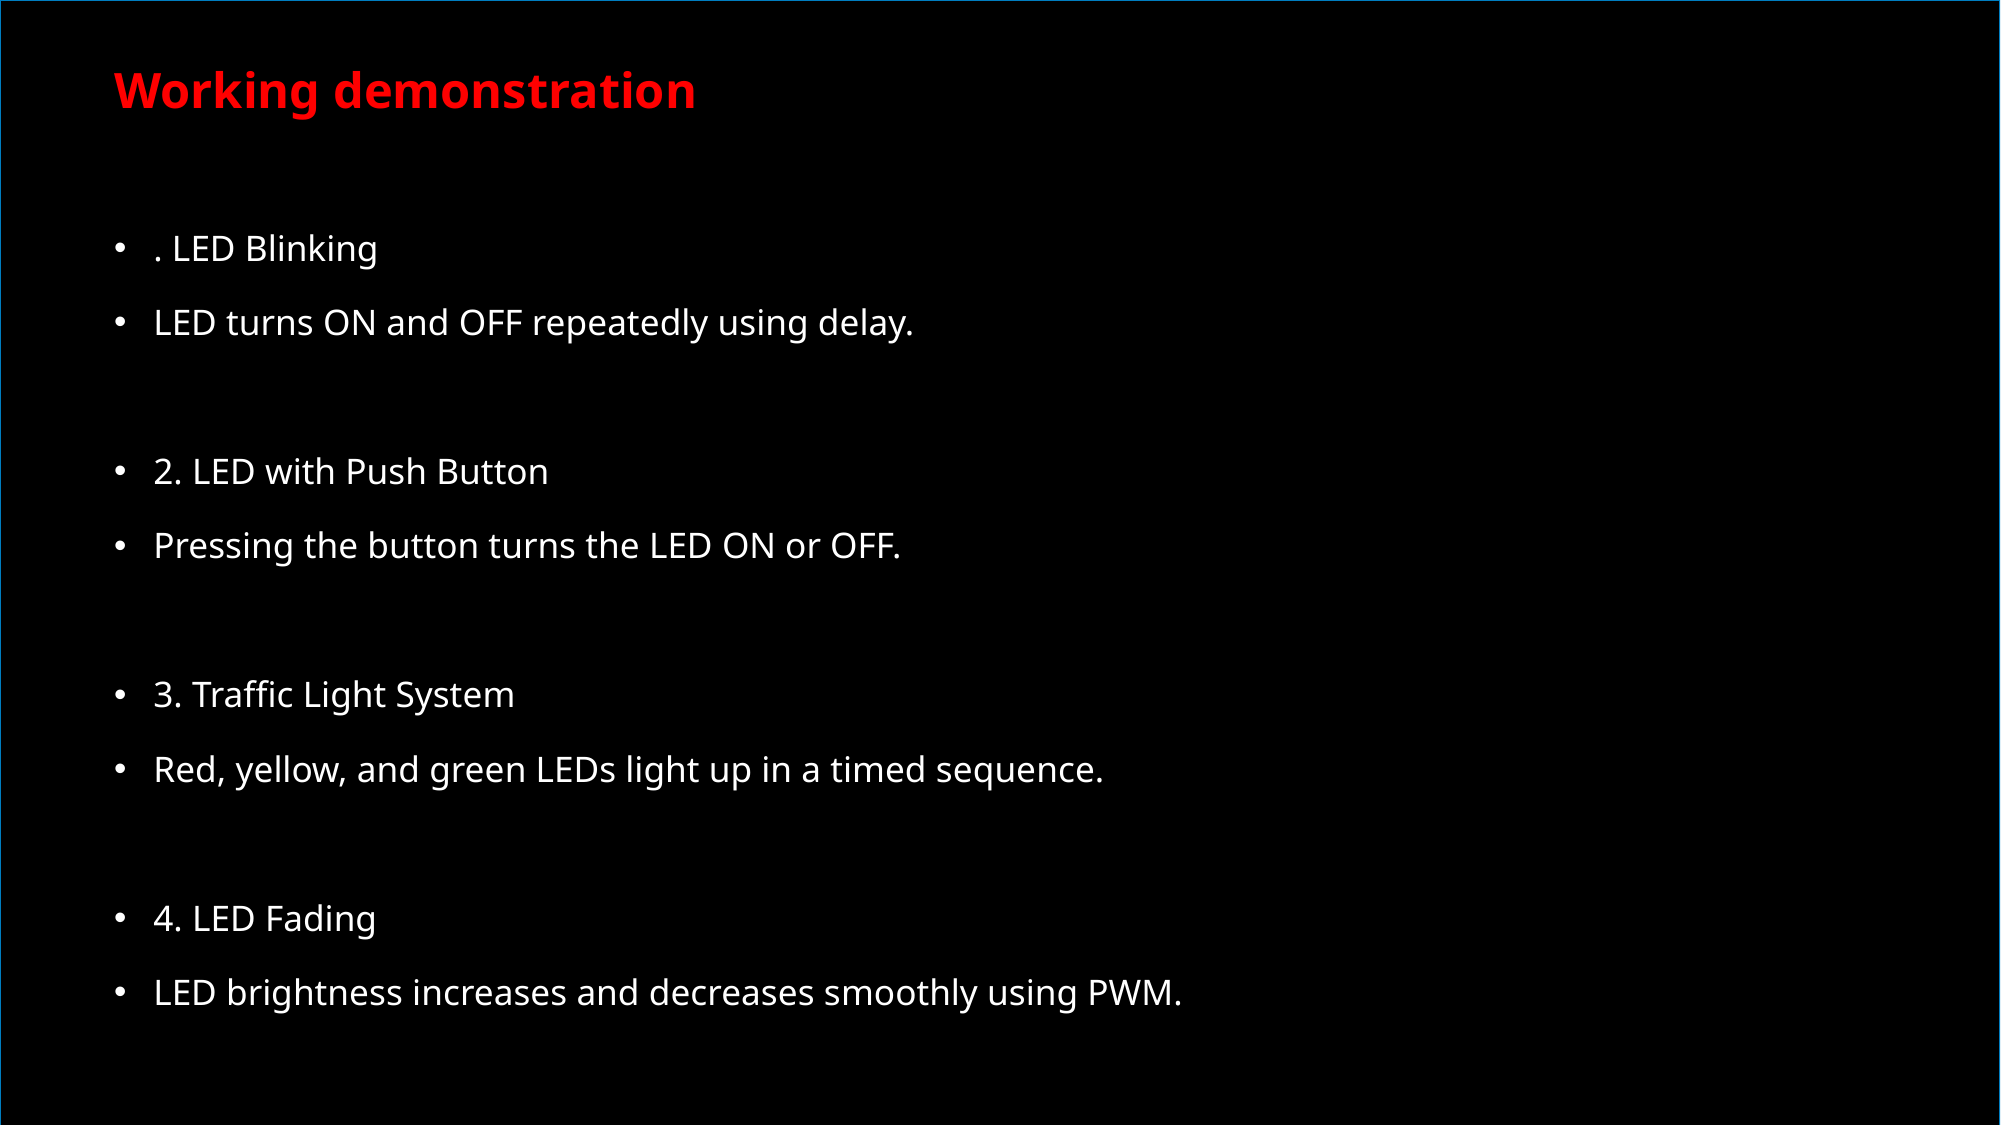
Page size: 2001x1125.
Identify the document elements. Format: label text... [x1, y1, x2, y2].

list . LED Blinking LED turns ON and OFF repeatedly using delay. 2. LED with Push Button Pressing the button turns the LED ON or OFF. 3. Traffic Light System Red, yellow, and green LEDs light up in a timed sequence. 4. LED Fading LED brightness increases and decreases smoothly using PWM. [114, 213, 1886, 1013]
title Working demonstration [114, 59, 1886, 178]
